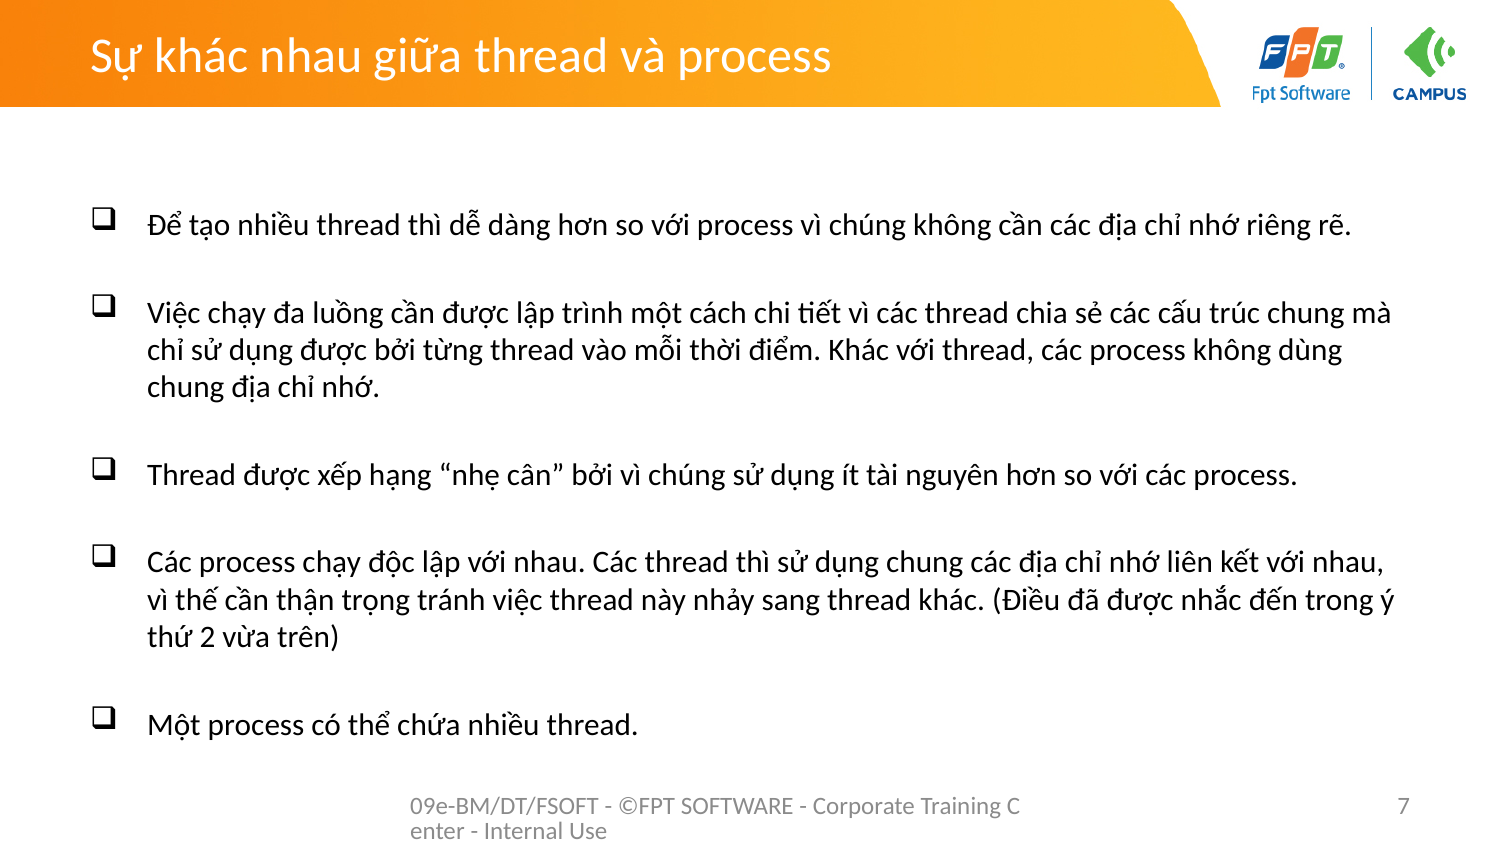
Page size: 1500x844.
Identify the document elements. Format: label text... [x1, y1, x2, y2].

slide_number 7 [1074, 782, 1425, 827]
title Sự khác nhau giữa thread và process [75, 0, 1176, 106]
list Để tạo nhiều thread thì dễ dàng hơn so với process vì chúng không cần các địa chỉ nhớ riêng rẽ. Việc chạy đa luồng cần được lập trình một cách chi tiết vì các thread chia sẻ các cấu trúc chung mà chỉ sử dụng được bởi từng thread vào mỗi thời điểm. Khác với thread, các process không dùng chung địa chỉ nhớ. Thread được xếp hạng “nhẹ cân” bởi vì chúng sử dụng ít tài nguyên hơn so với các process. Các process chạy độc lập với nhau. Các thread thì sử dụng chung các địa chỉ nhớ liên kết với nhau, vì thế cần thận trọng tránh việc thread này nhảy sang thread khác. (Điều đã được nhắc đến trong ý thứ 2 vừa trên) Một process có thể chứa nhiều thread. [75, 196, 1425, 754]
footer 09e-BM/DT/FSOFT - ©FPT SOFTWARE - Corporate Training Center - Internal Use [395, 782, 1043, 827]
picture [0, 0, 1500, 844]
